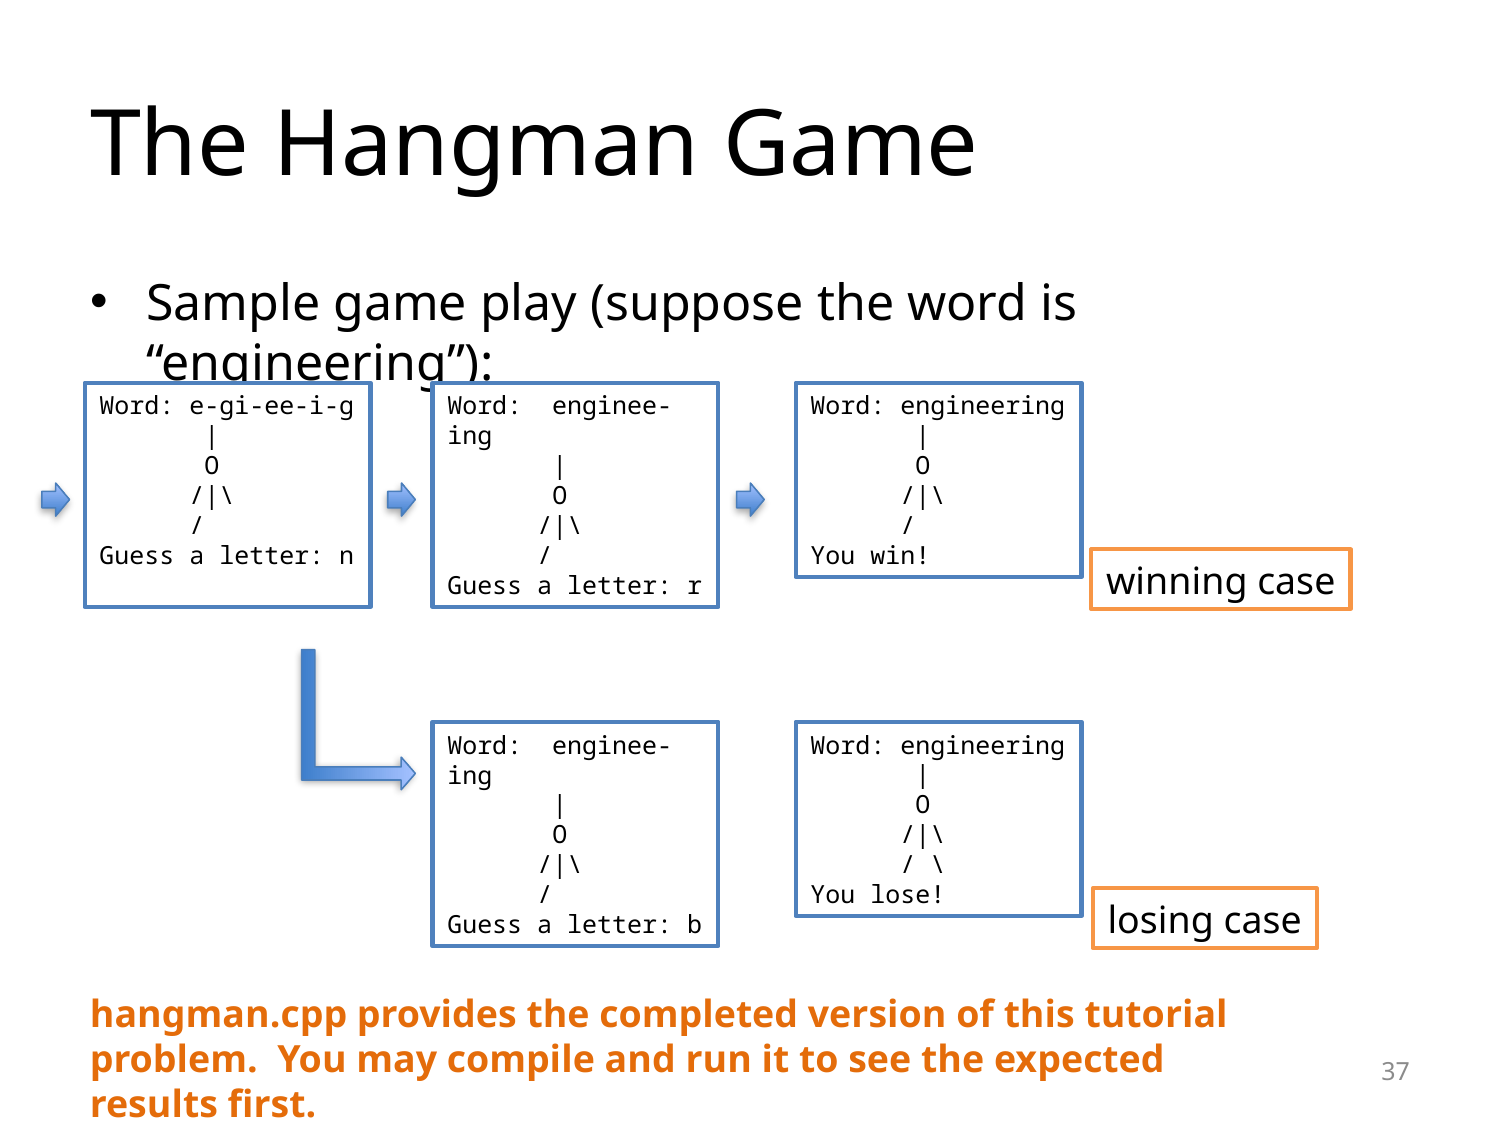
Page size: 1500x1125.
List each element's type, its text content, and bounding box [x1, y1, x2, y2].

slide_number 37 [1303, 1042, 1425, 1103]
text_box Word: e-gi-ee-i-g | O /|\ / Guess a letter: n [83, 381, 373, 609]
text_box [41, 482, 71, 517]
text_box [735, 482, 765, 517]
title The Hangman Game [75, 45, 1425, 233]
text_box Word: engineering | O /|\ / You win! [794, 381, 1084, 579]
text_box winning case [1089, 547, 1353, 611]
text_box [386, 482, 416, 517]
text_box Word: enginee-ing | O /|\ / Guess a letter: r [430, 381, 720, 609]
list Sample game play (suppose the word is “engineering”): [75, 262, 1425, 1005]
text_box losing case [1091, 886, 1319, 950]
text_box Word: enginee-ing | O /|\ / Guess a letter: b [430, 720, 720, 948]
text_box Word: engineering | O /|\ / \ You lose! [794, 720, 1084, 918]
text_box hangman.cpp provides the completed version of this tutorial problem. You may compile and run it to see the expected results first. [74, 982, 1303, 1125]
text_box [300, 648, 416, 791]
